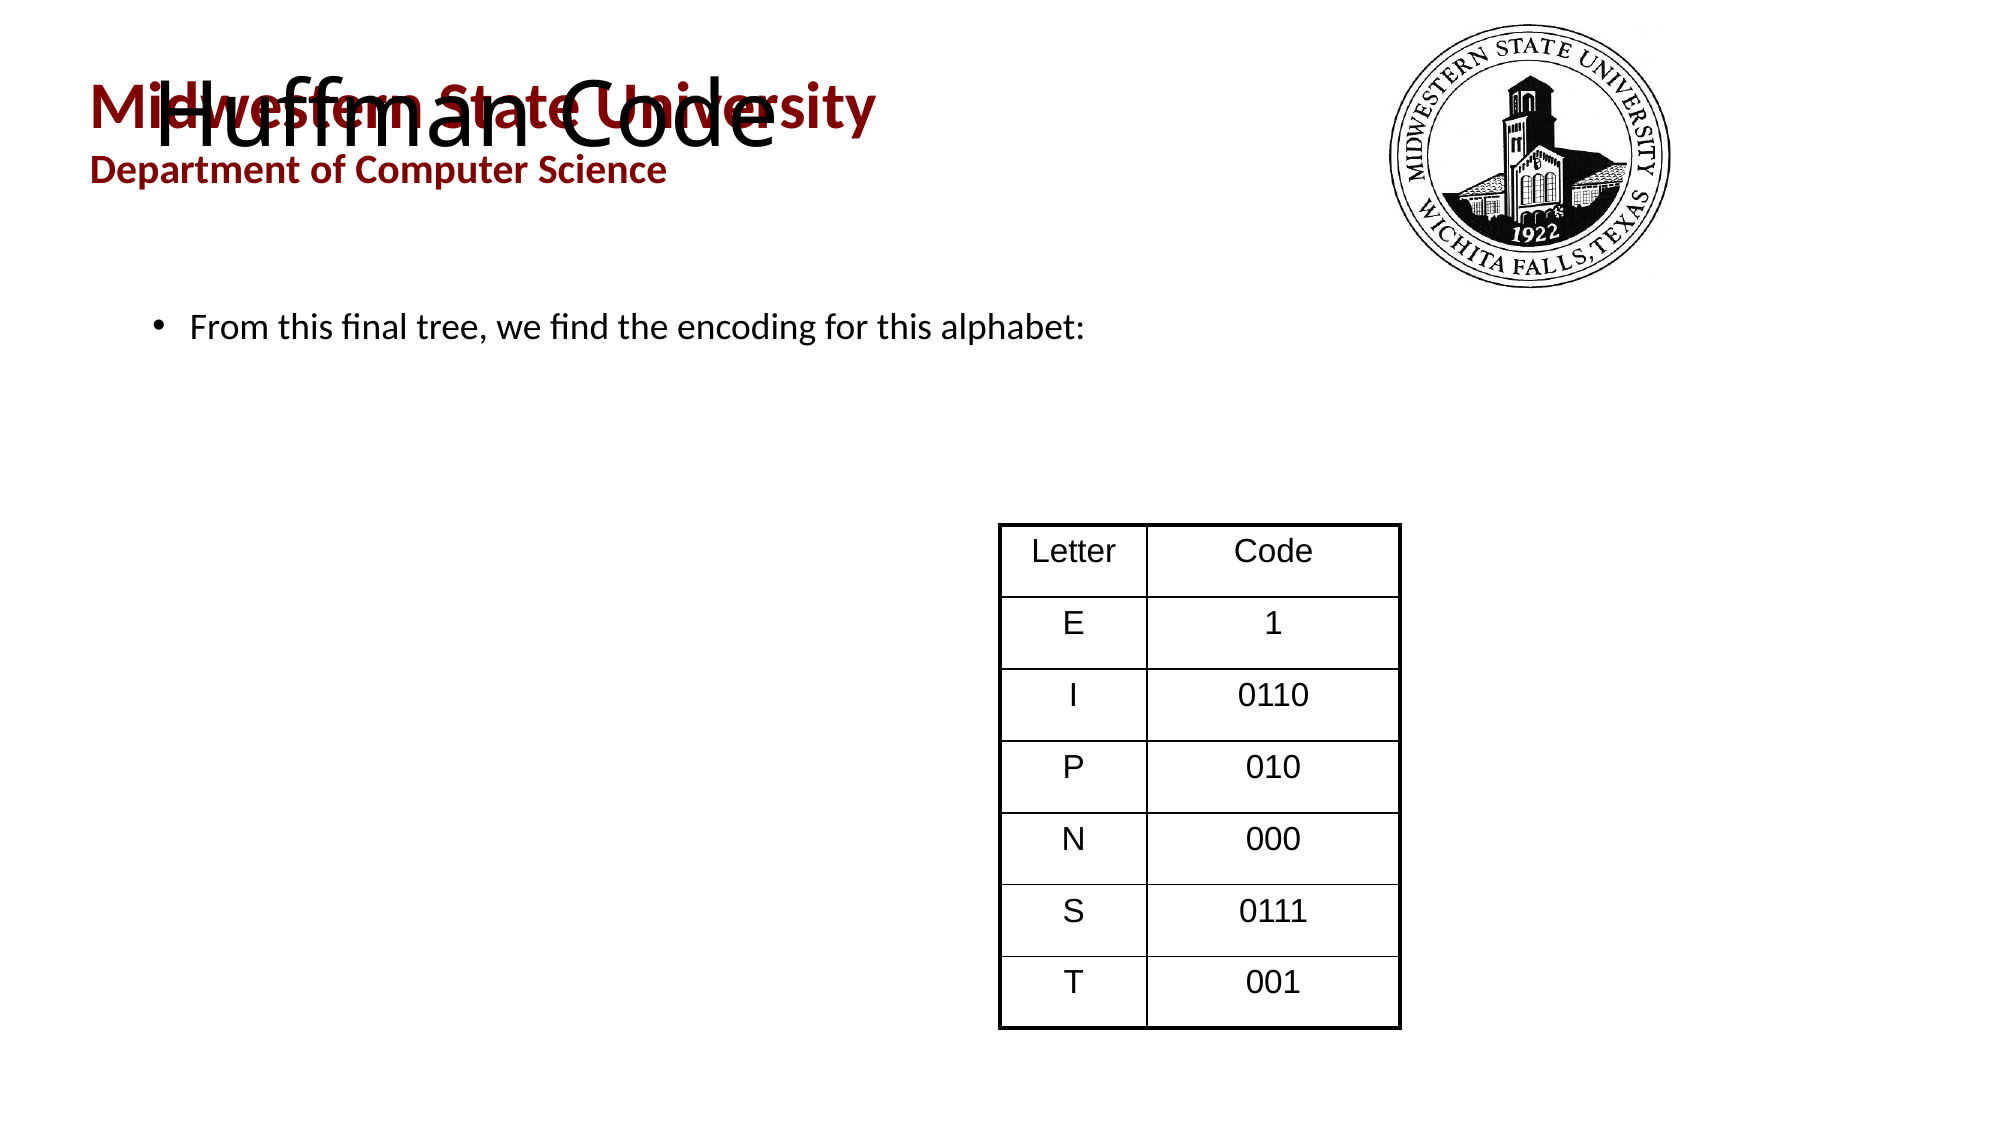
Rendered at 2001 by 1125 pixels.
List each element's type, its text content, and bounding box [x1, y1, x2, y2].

table_cell 1 [1148, 598, 1398, 668]
table_cell 010 [1148, 742, 1398, 812]
table_header Letter [1002, 527, 1146, 596]
table_cell S [1002, 885, 1146, 956]
table_cell N [1002, 814, 1146, 884]
title Huffman Code [137, 59, 1863, 278]
table_cell 000 [1148, 814, 1398, 884]
table_cell P [1002, 742, 1146, 812]
table_cell 0110 [1148, 670, 1398, 740]
table_cell T [1002, 957, 1146, 1026]
table_cell 001 [1148, 957, 1398, 1026]
table_cell I [1002, 670, 1146, 740]
table_cell 0111 [1148, 885, 1398, 956]
picture [1383, 18, 1674, 59]
list From this final tree, we find the encoding for this alphabet: [137, 299, 1863, 1014]
table_cell E [1002, 598, 1146, 668]
picture [1383, 278, 1674, 293]
table_header Code [1148, 527, 1398, 596]
